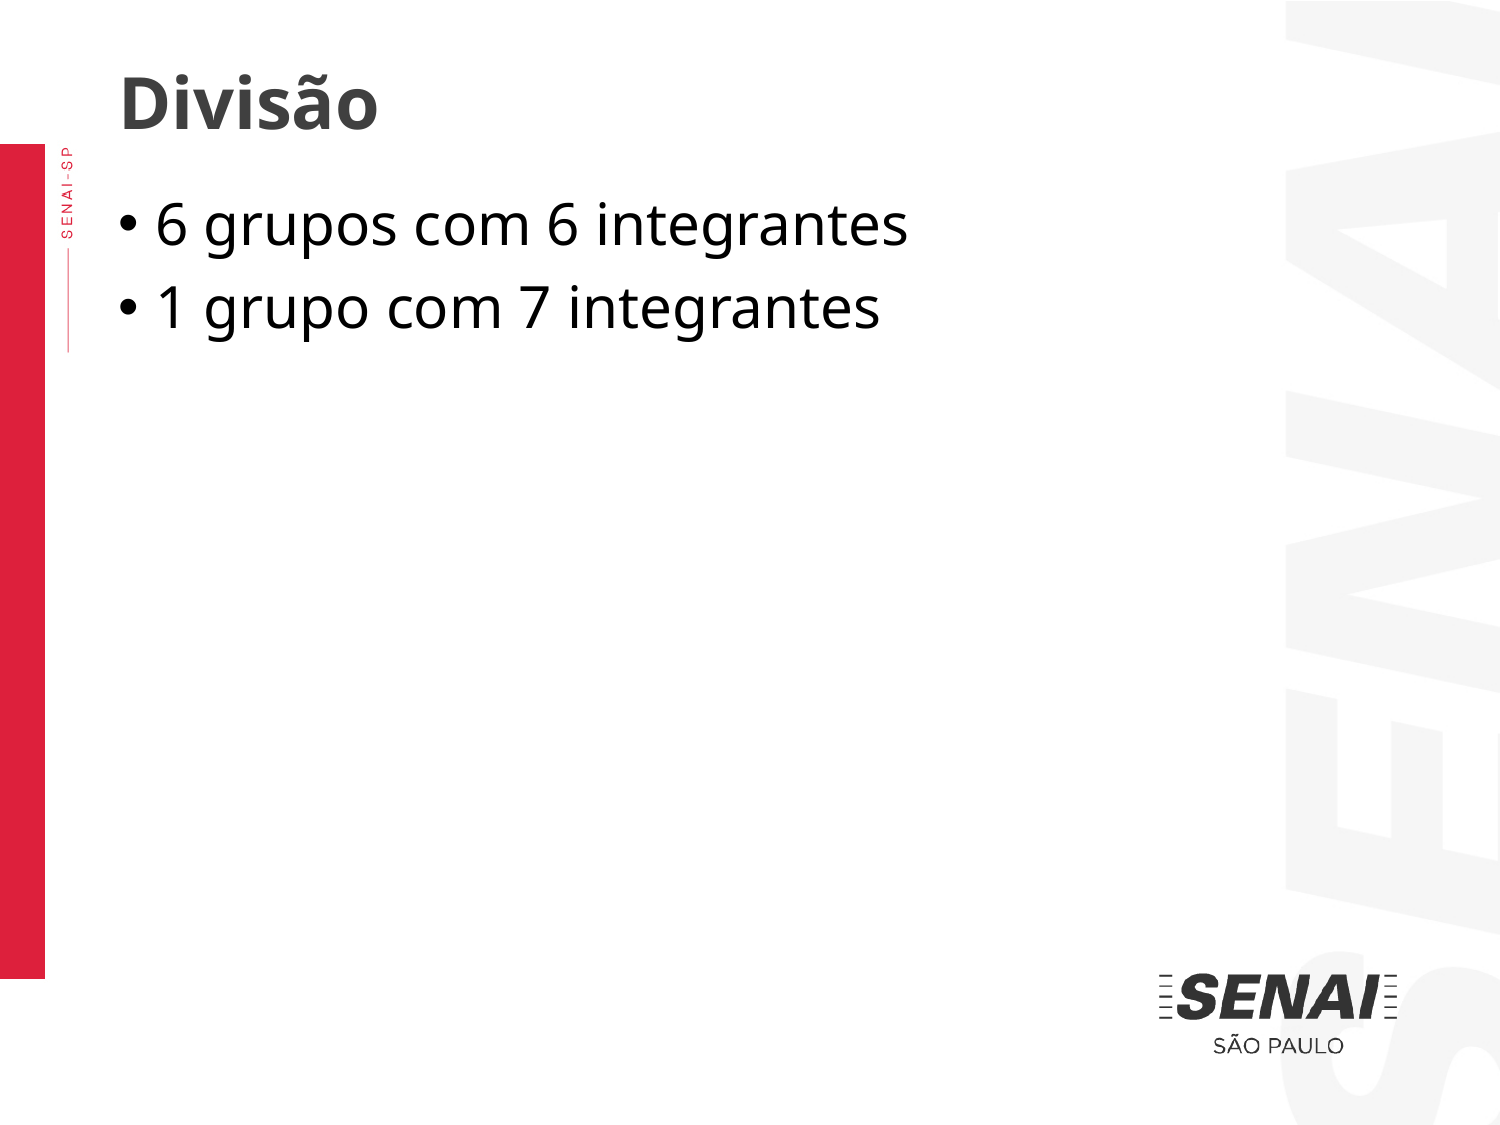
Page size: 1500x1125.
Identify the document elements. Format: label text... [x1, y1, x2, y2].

list 6 grupos com 6 integrantes 1 grupo com 7 integrantes [103, 187, 1397, 1014]
list Divisão [103, 59, 1397, 153]
picture [0, 0, 1500, 1125]
